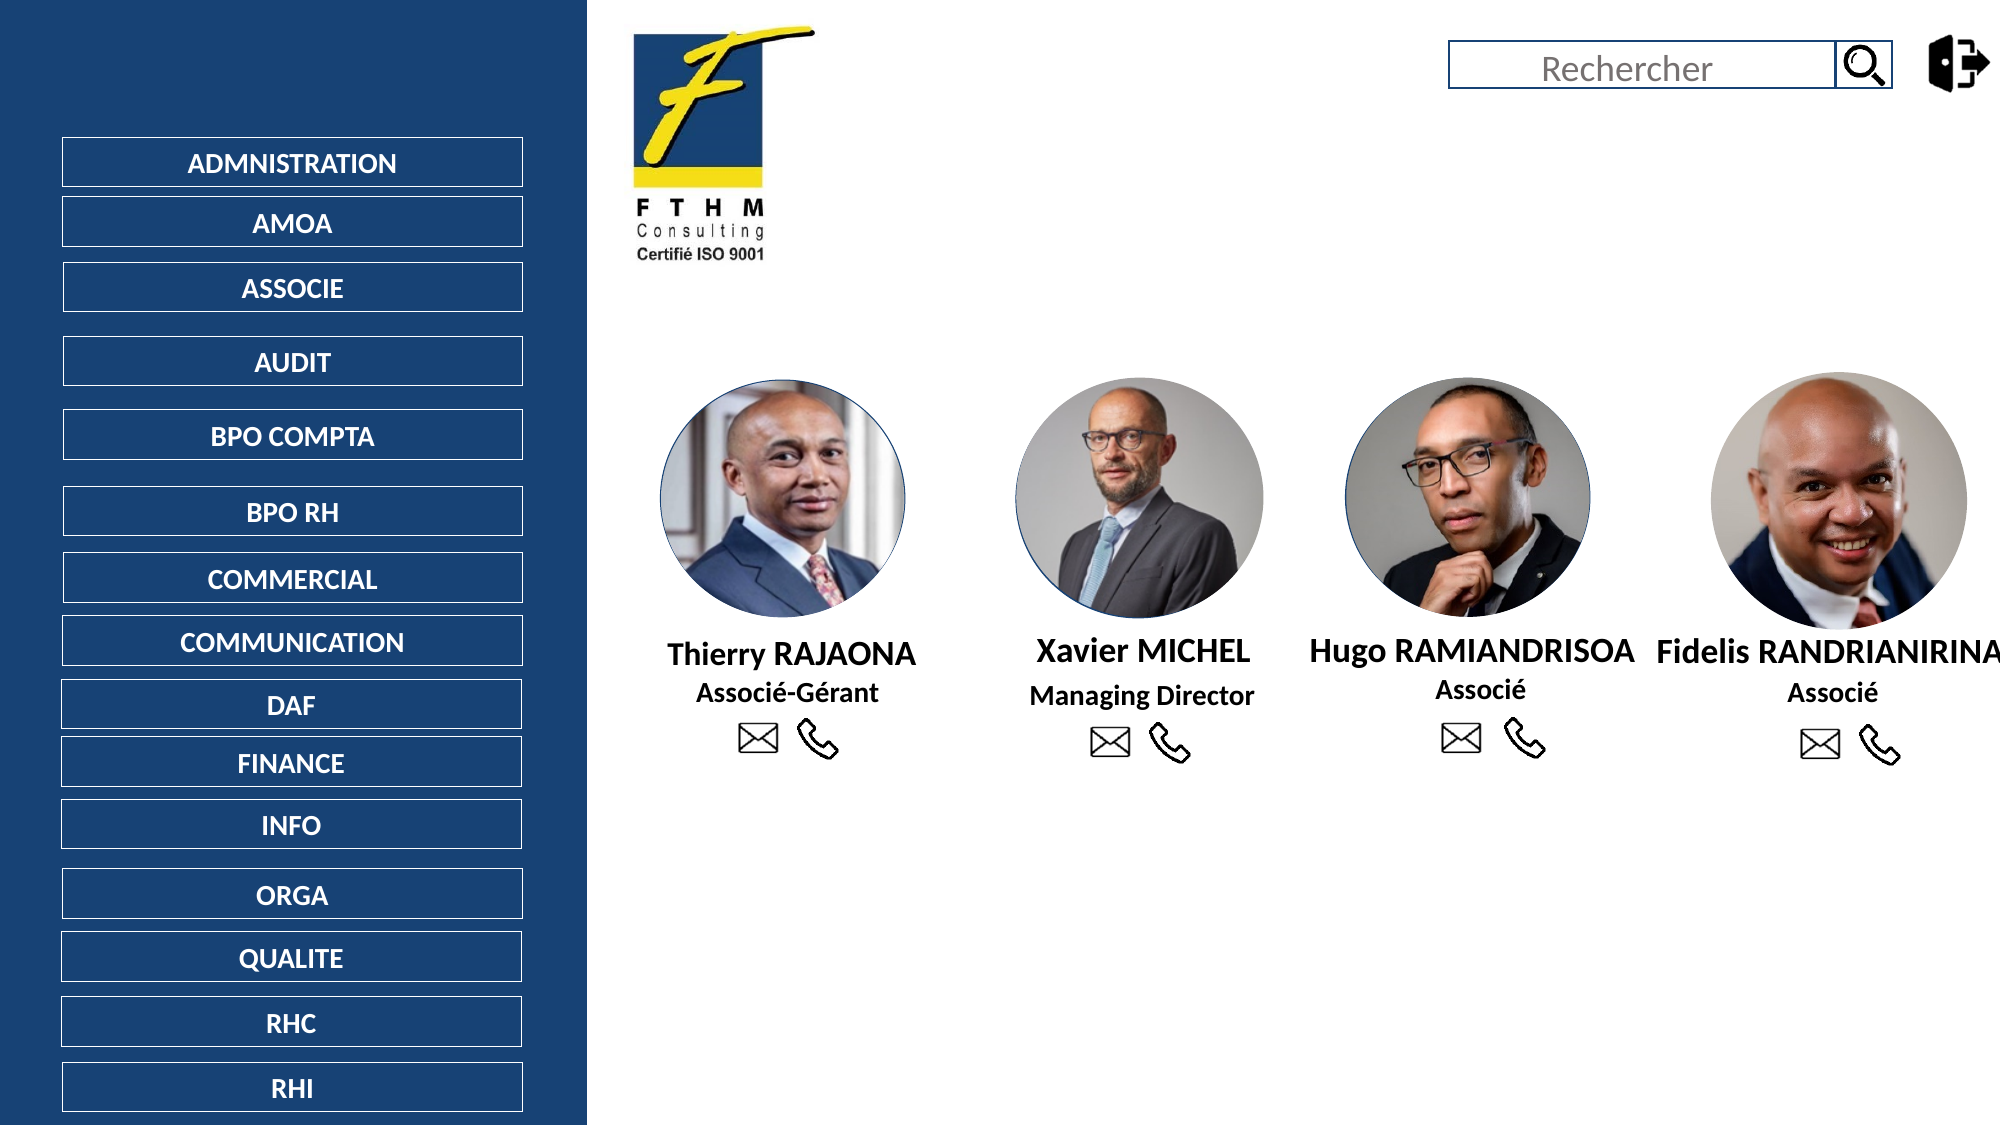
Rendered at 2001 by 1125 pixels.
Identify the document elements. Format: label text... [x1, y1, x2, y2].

picture [725, 719, 791, 756]
picture [1787, 725, 1853, 762]
text_box Managing Director [1014, 668, 1295, 719]
text_box [0, 0, 587, 1125]
text_box Associé [1772, 666, 1985, 717]
text_box ASSOCIE [63, 262, 523, 312]
text_box Xavier MICHEL [1021, 619, 1294, 668]
picture [612, 0, 836, 286]
text_box Associé [1420, 663, 1633, 713]
picture [1144, 717, 1195, 768]
text_box [1808, 40, 1835, 89]
picture [1077, 723, 1143, 760]
text_box DAF [61, 679, 522, 729]
text_box Associé-Gérant [681, 666, 906, 717]
text_box AMOA [62, 196, 523, 247]
text_box ADMNISTRATION [62, 137, 523, 187]
text_box QUALITE [61, 931, 522, 982]
text_box RHC [61, 996, 522, 1047]
text_box RHI [62, 1062, 523, 1112]
text_box FINANCE [61, 736, 522, 787]
text_box COMMUNICATION [62, 615, 523, 666]
text_box [1448, 40, 1526, 89]
text_box AUDIT [63, 336, 523, 386]
picture [1428, 719, 1494, 756]
picture [1836, 37, 1892, 93]
picture [1016, 377, 1264, 618]
picture [1346, 377, 1590, 617]
text_box Fidelis RANDRIANIRINA [1641, 620, 2000, 679]
picture [660, 380, 905, 618]
text_box Thierry RAJAONA [652, 622, 974, 680]
text_box COMMERCIAL [63, 552, 523, 603]
text_box Hugo RAMIANDRISOA [1294, 619, 1748, 677]
picture [792, 713, 843, 764]
text_box Rechercher [1526, 36, 1808, 96]
picture [1927, 31, 1992, 95]
picture [1854, 719, 1905, 770]
picture [1499, 712, 1550, 763]
text_box BPO COMPTA [63, 409, 523, 460]
text_box ORGA [62, 868, 523, 919]
picture [1710, 372, 1968, 630]
text_box INFO [61, 799, 522, 849]
text_box BPO RH [63, 486, 523, 536]
